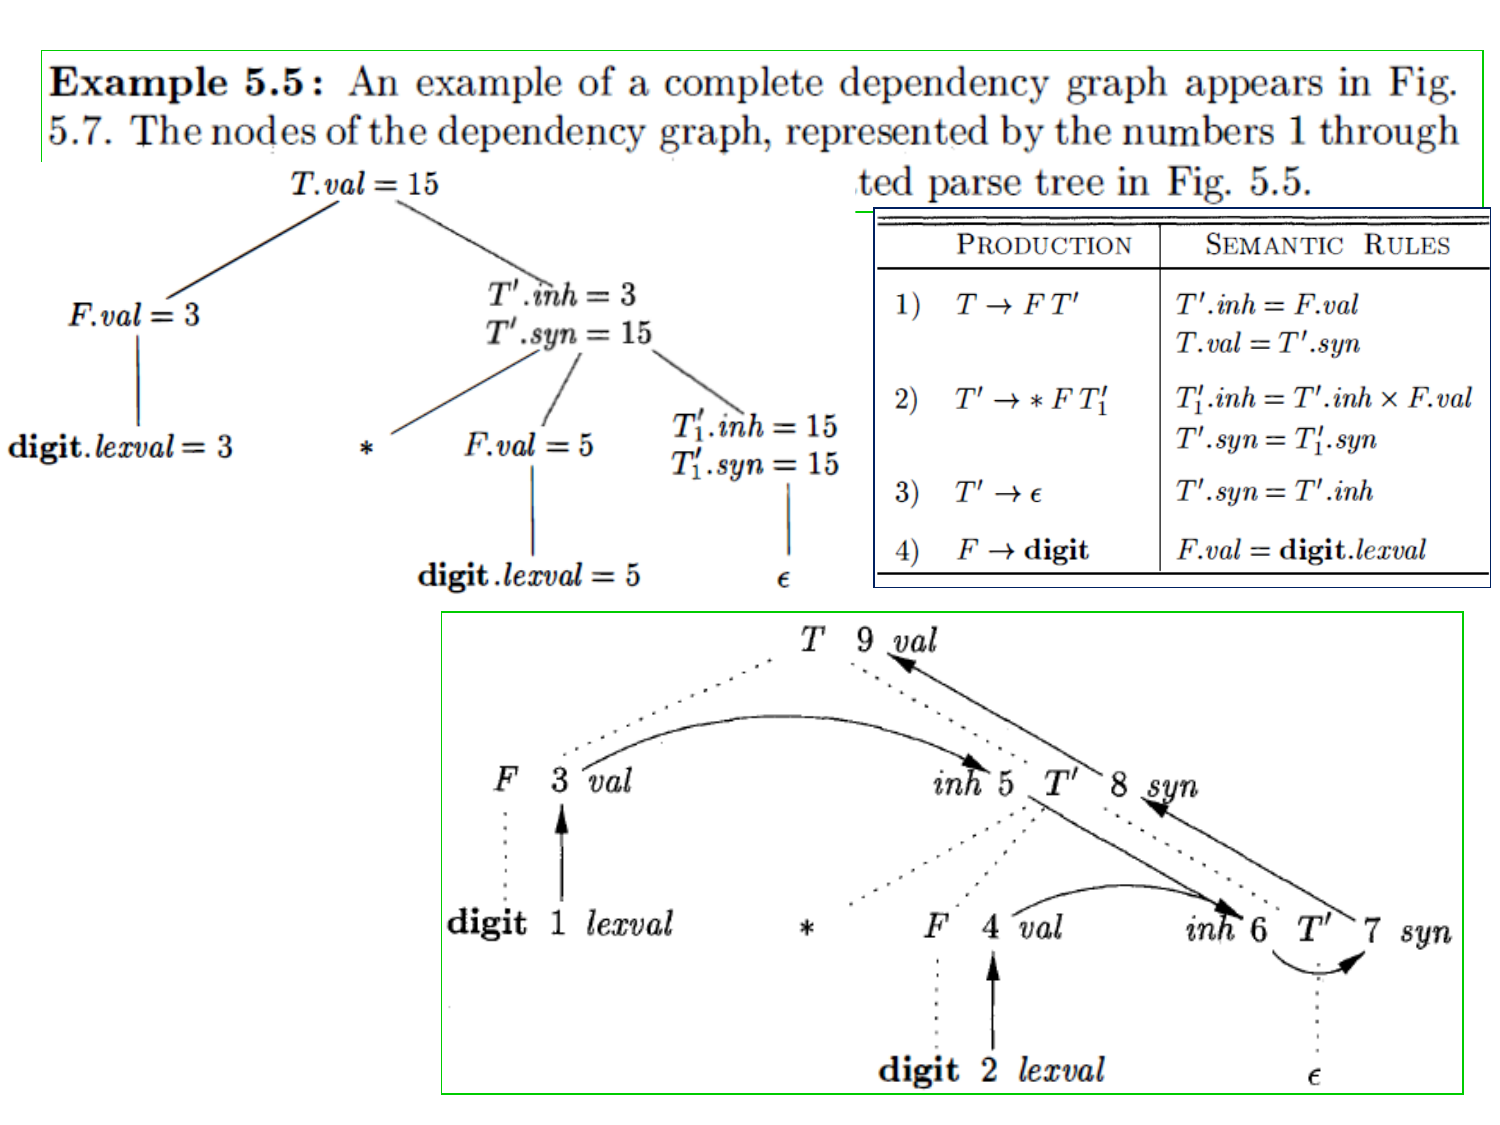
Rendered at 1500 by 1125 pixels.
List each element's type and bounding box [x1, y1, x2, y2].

picture [442, 612, 1463, 1094]
picture [1, 50, 1490, 605]
